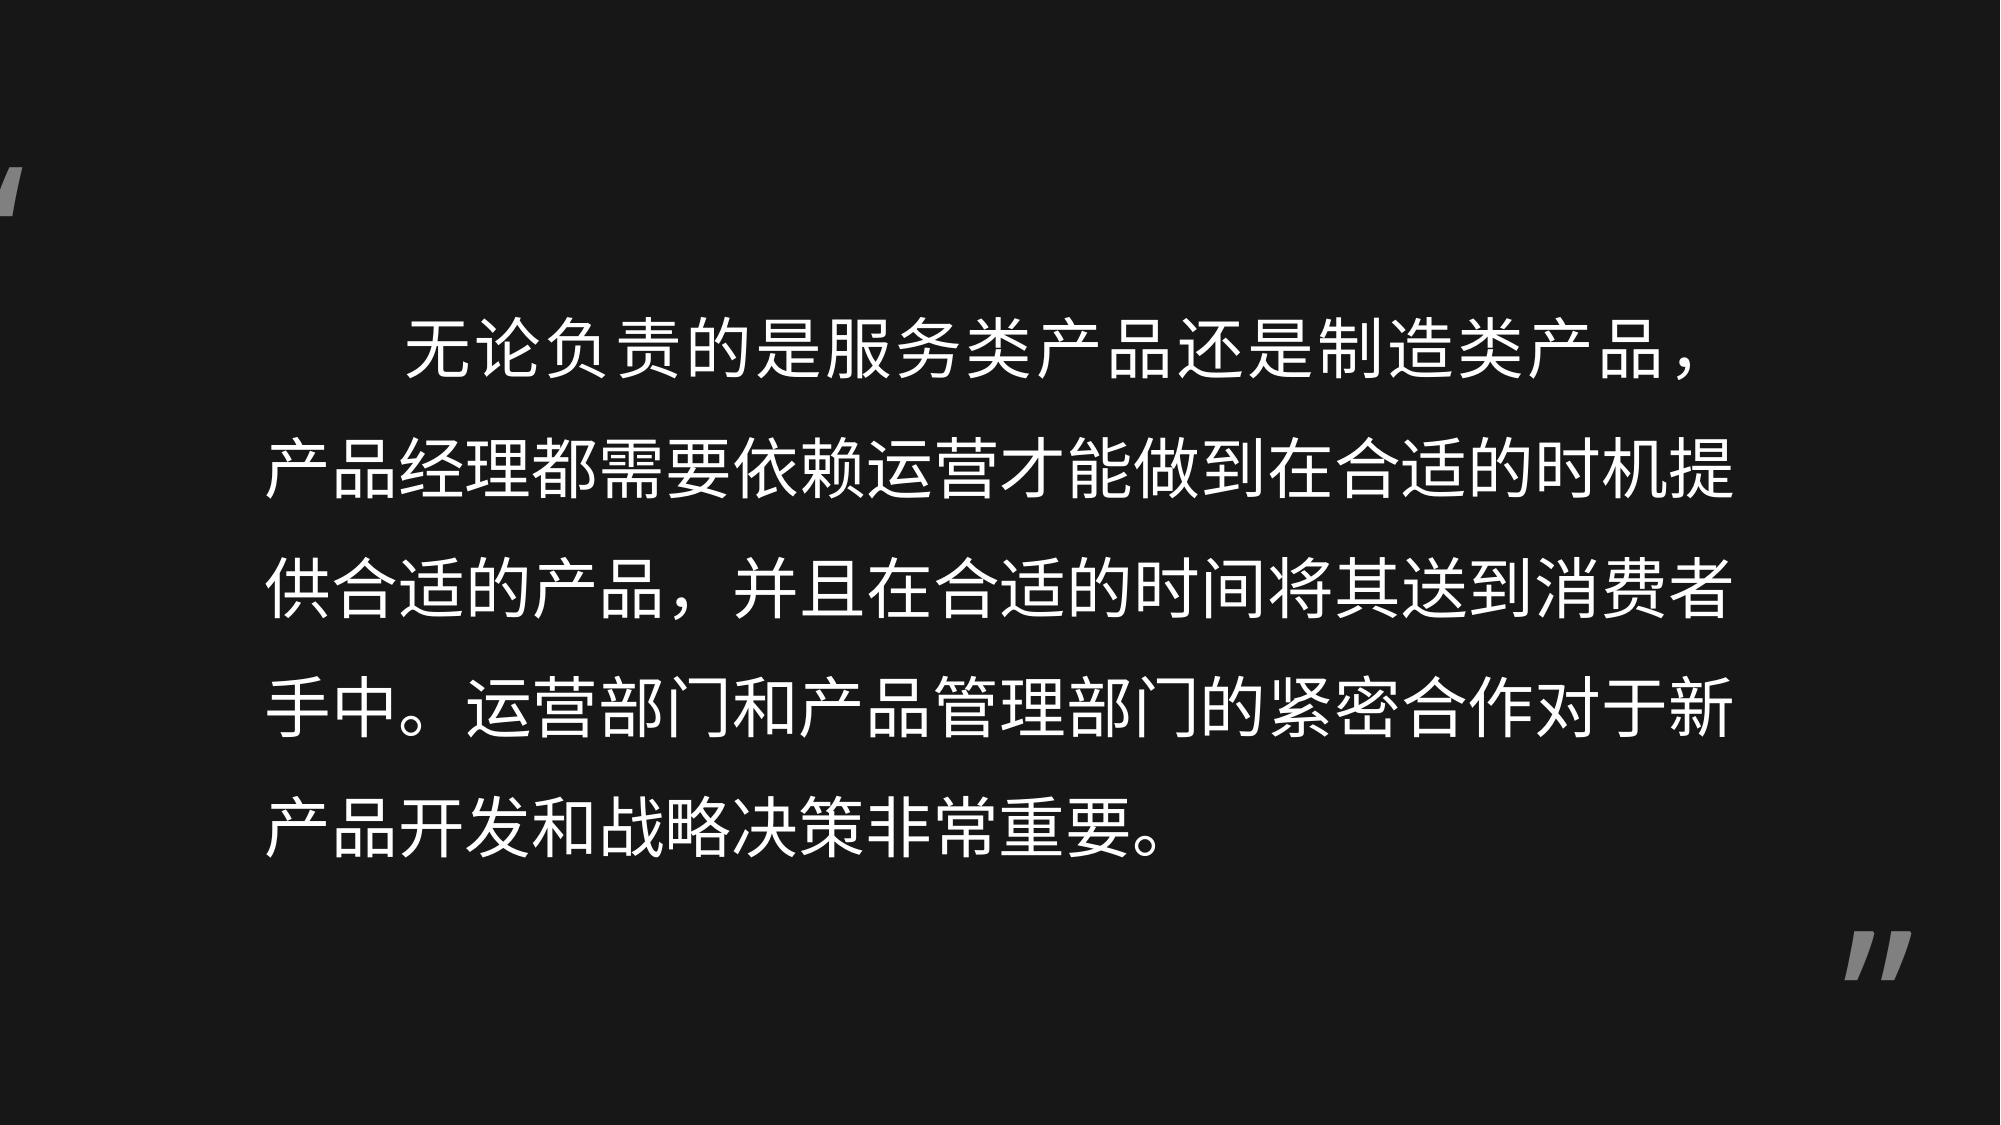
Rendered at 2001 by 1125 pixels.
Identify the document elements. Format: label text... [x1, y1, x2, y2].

text_box “ [0, 102, 111, 358]
text_box ” [1827, 867, 2000, 1123]
text_box 无论负责的是服务类产品还是制造类产品，产品经理都需要依赖运营才能做到在合适的时机提供合适的产品，并且在合适的时间将其送到消费者手中。运营部门和产品管理部门的紧密合作对于新产品开发和战略决策非常重要。 [249, 259, 1750, 874]
